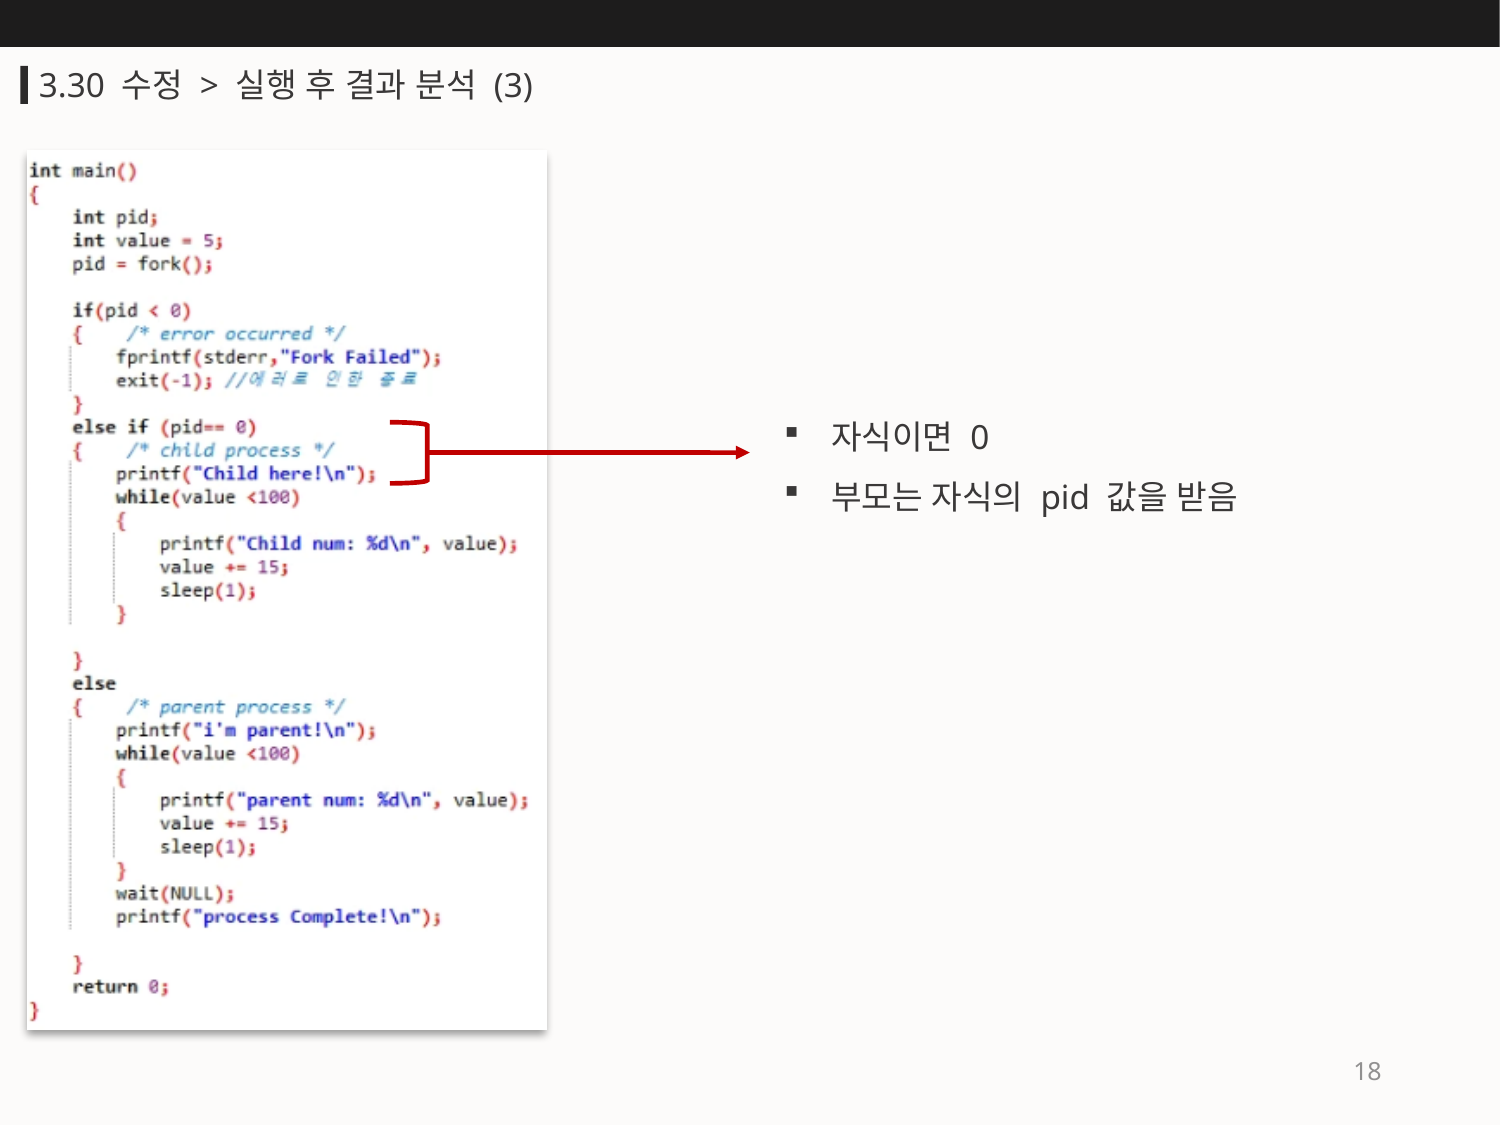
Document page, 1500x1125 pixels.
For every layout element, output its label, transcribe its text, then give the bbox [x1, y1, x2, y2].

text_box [389, 422, 750, 484]
text_box [0, 0, 1500, 48]
text_box 자식이면 0 부모는 자식의 pid 값을 받음 [769, 388, 1397, 524]
text_box 3.30 수정 > 실행 후 결과 분석 (3) [24, 56, 636, 152]
picture [27, 150, 547, 1030]
slide_number 18 [1059, 1042, 1397, 1103]
text_box [19, 65, 29, 105]
